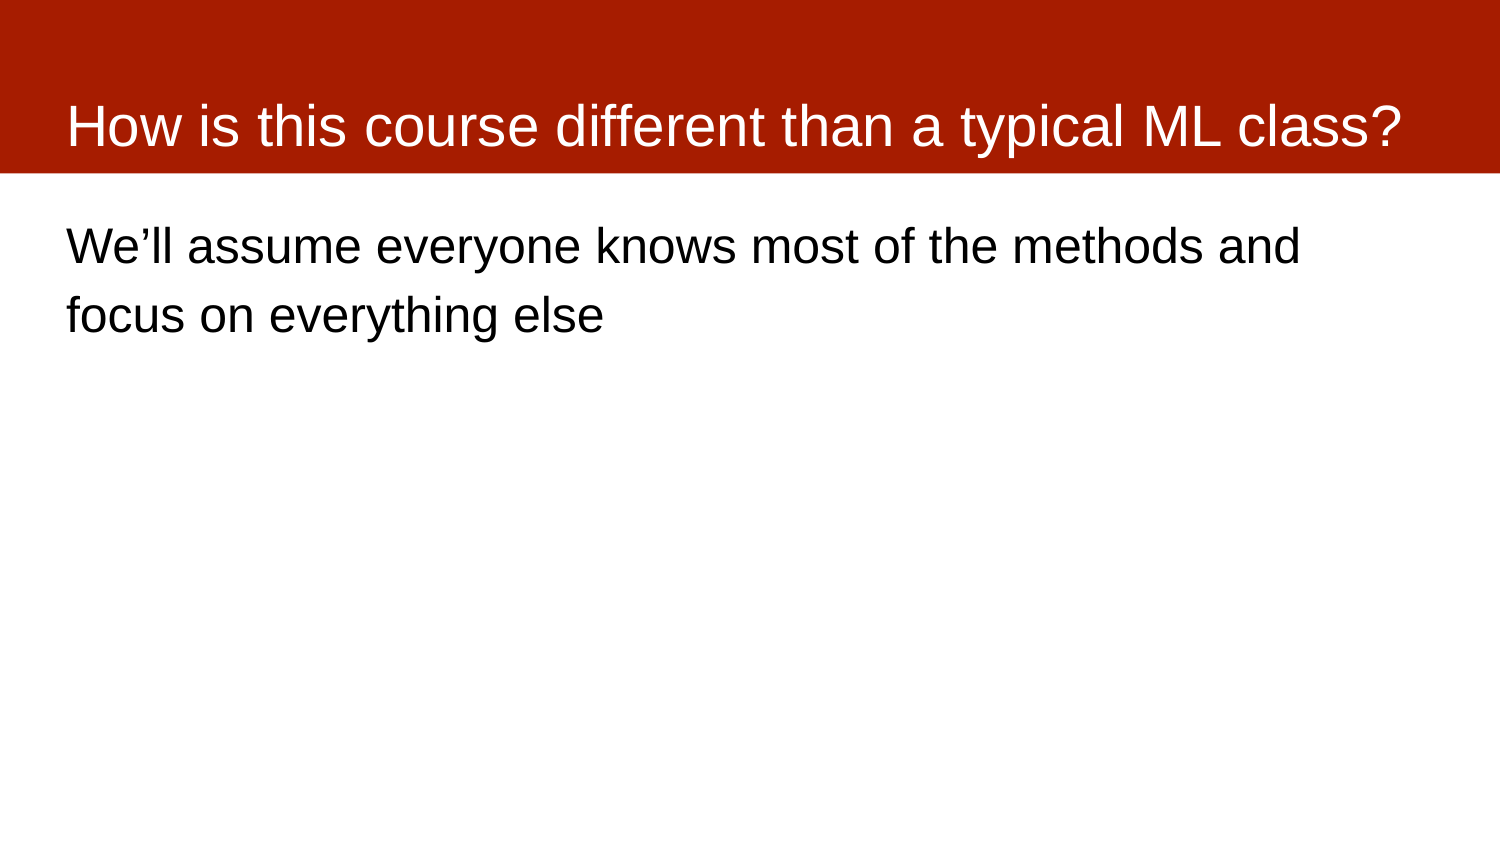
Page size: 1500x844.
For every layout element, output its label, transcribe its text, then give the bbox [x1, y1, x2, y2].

title How is this course different than a typical ML class? [51, 72, 1449, 167]
list We’ll assume everyone knows most of the methods and focus on everything else [51, 189, 1449, 750]
